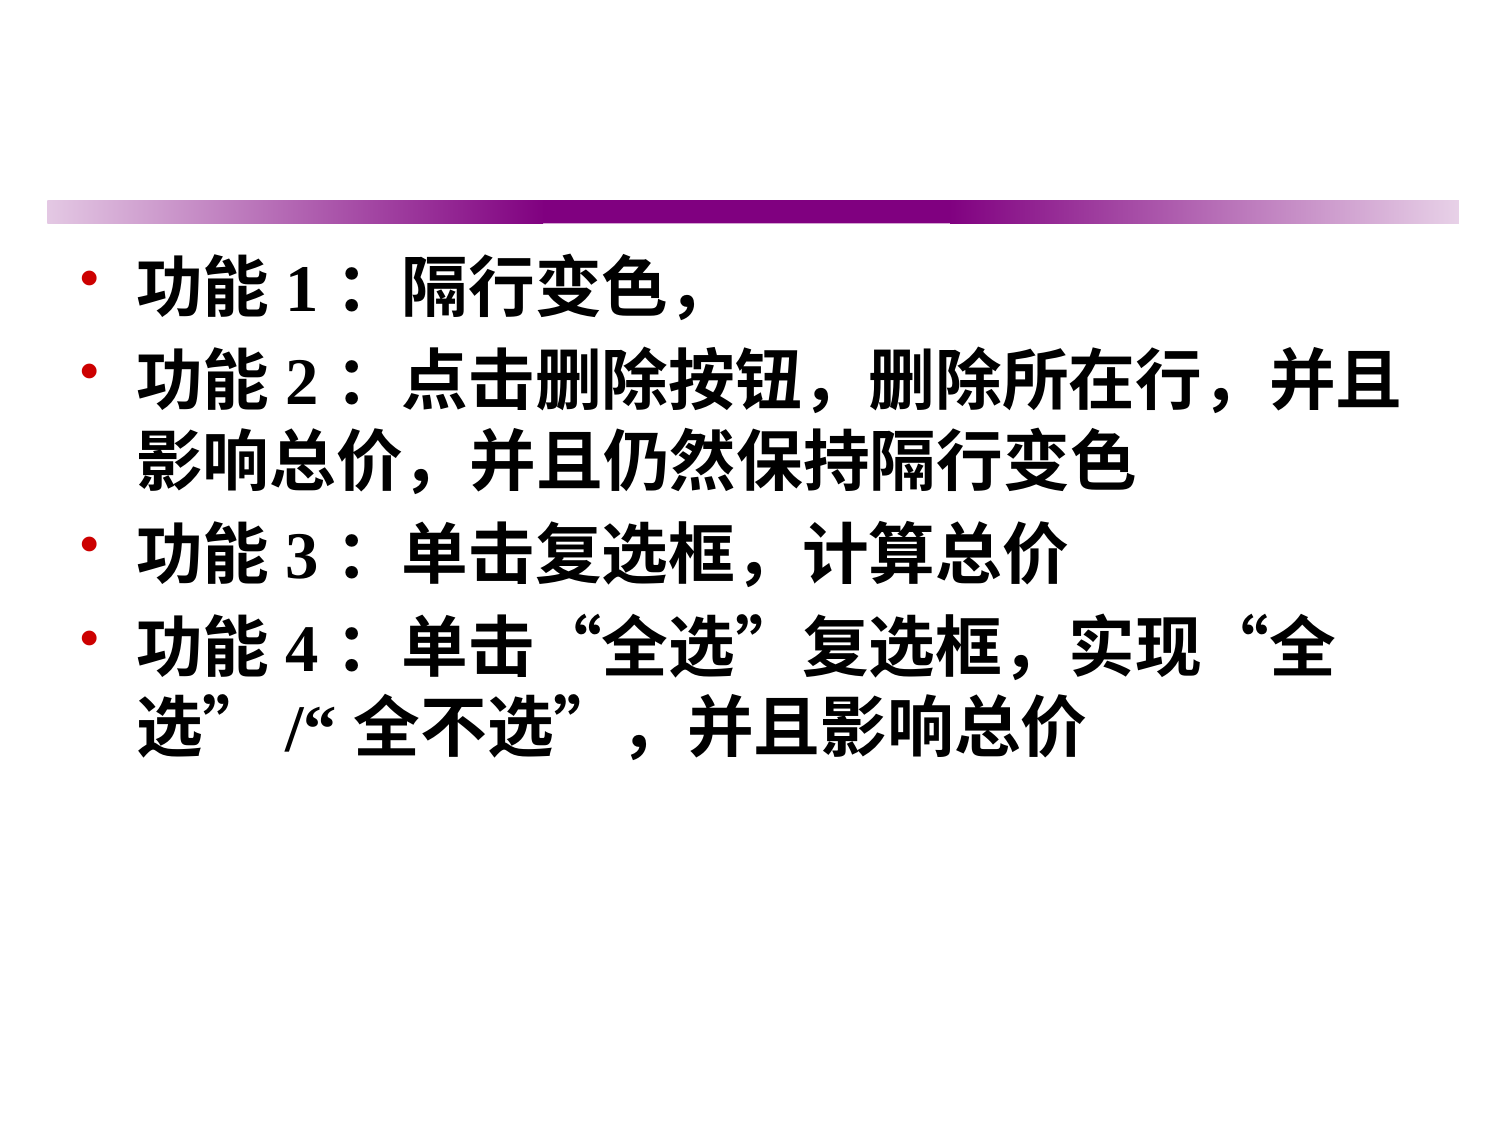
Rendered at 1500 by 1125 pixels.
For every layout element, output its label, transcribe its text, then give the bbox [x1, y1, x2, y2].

list 功能1：隔行变色， 功能2：点击删除按钮，删除所在行，并且影响总价，并且仍然保持隔行变色 功能3：单击复选框，计算总价 功能4：单击“全选”复选框，实现“全选”/“全不选”，并且影响总价 [64, 237, 1447, 1071]
